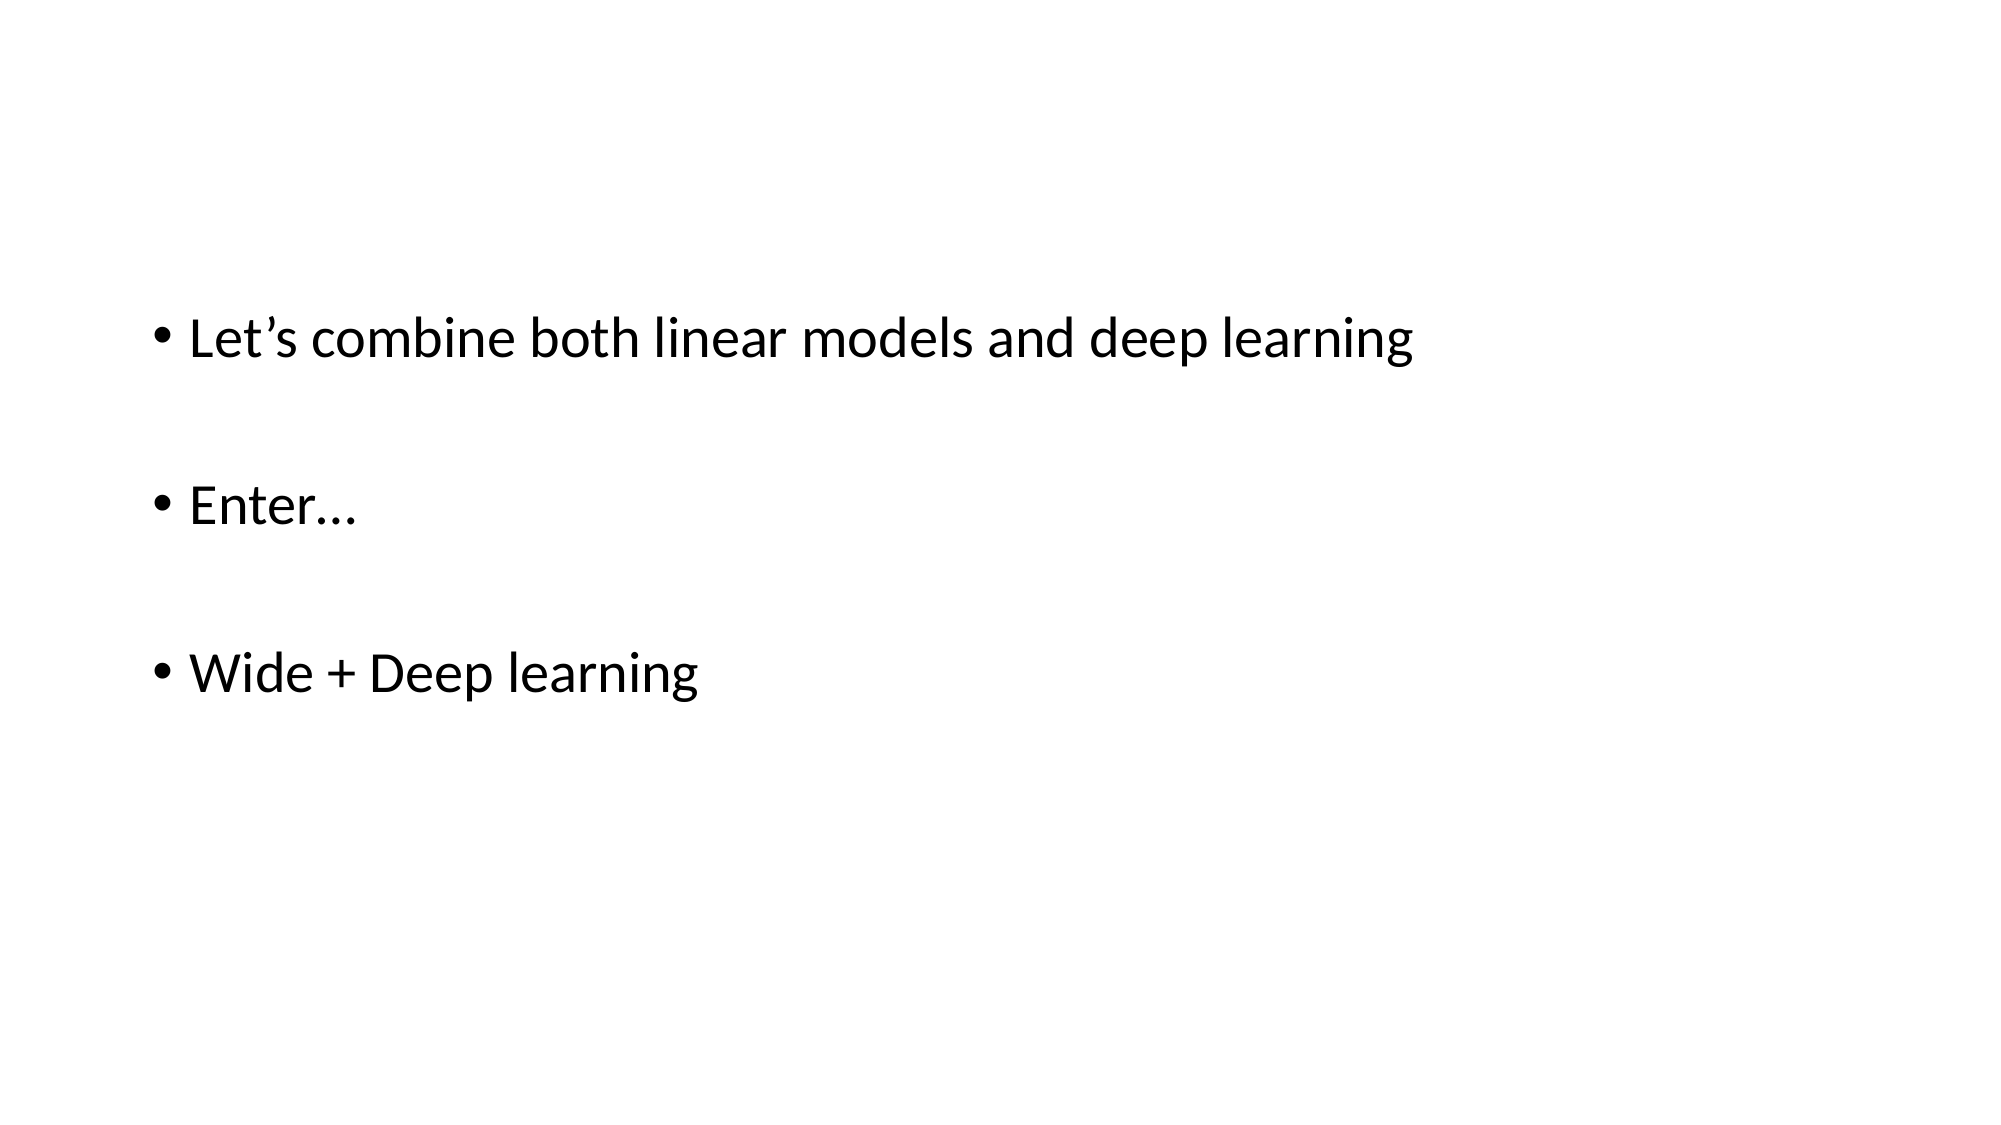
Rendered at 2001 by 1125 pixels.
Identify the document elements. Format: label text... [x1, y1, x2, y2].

list Let’s combine both linear models and deep learning Enter… Wide + Deep learning [137, 299, 1863, 1014]
